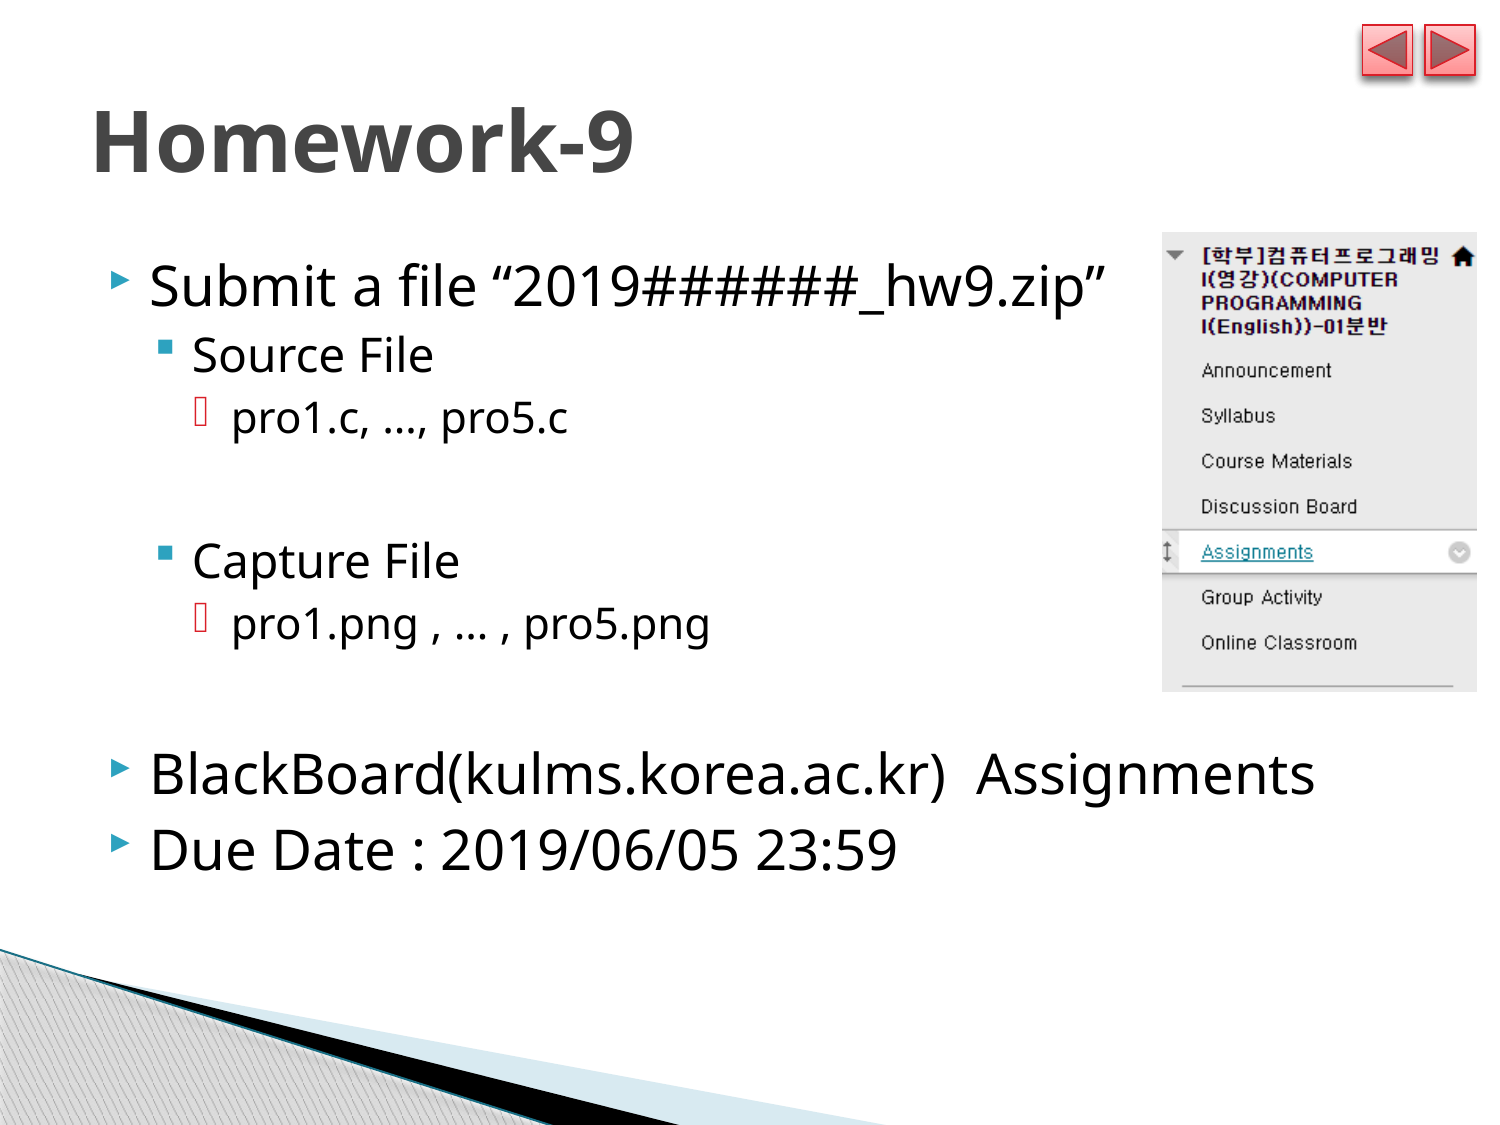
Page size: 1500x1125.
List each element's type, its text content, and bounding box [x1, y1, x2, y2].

picture [1162, 232, 1477, 693]
title Homework-9 [75, 45, 1425, 233]
